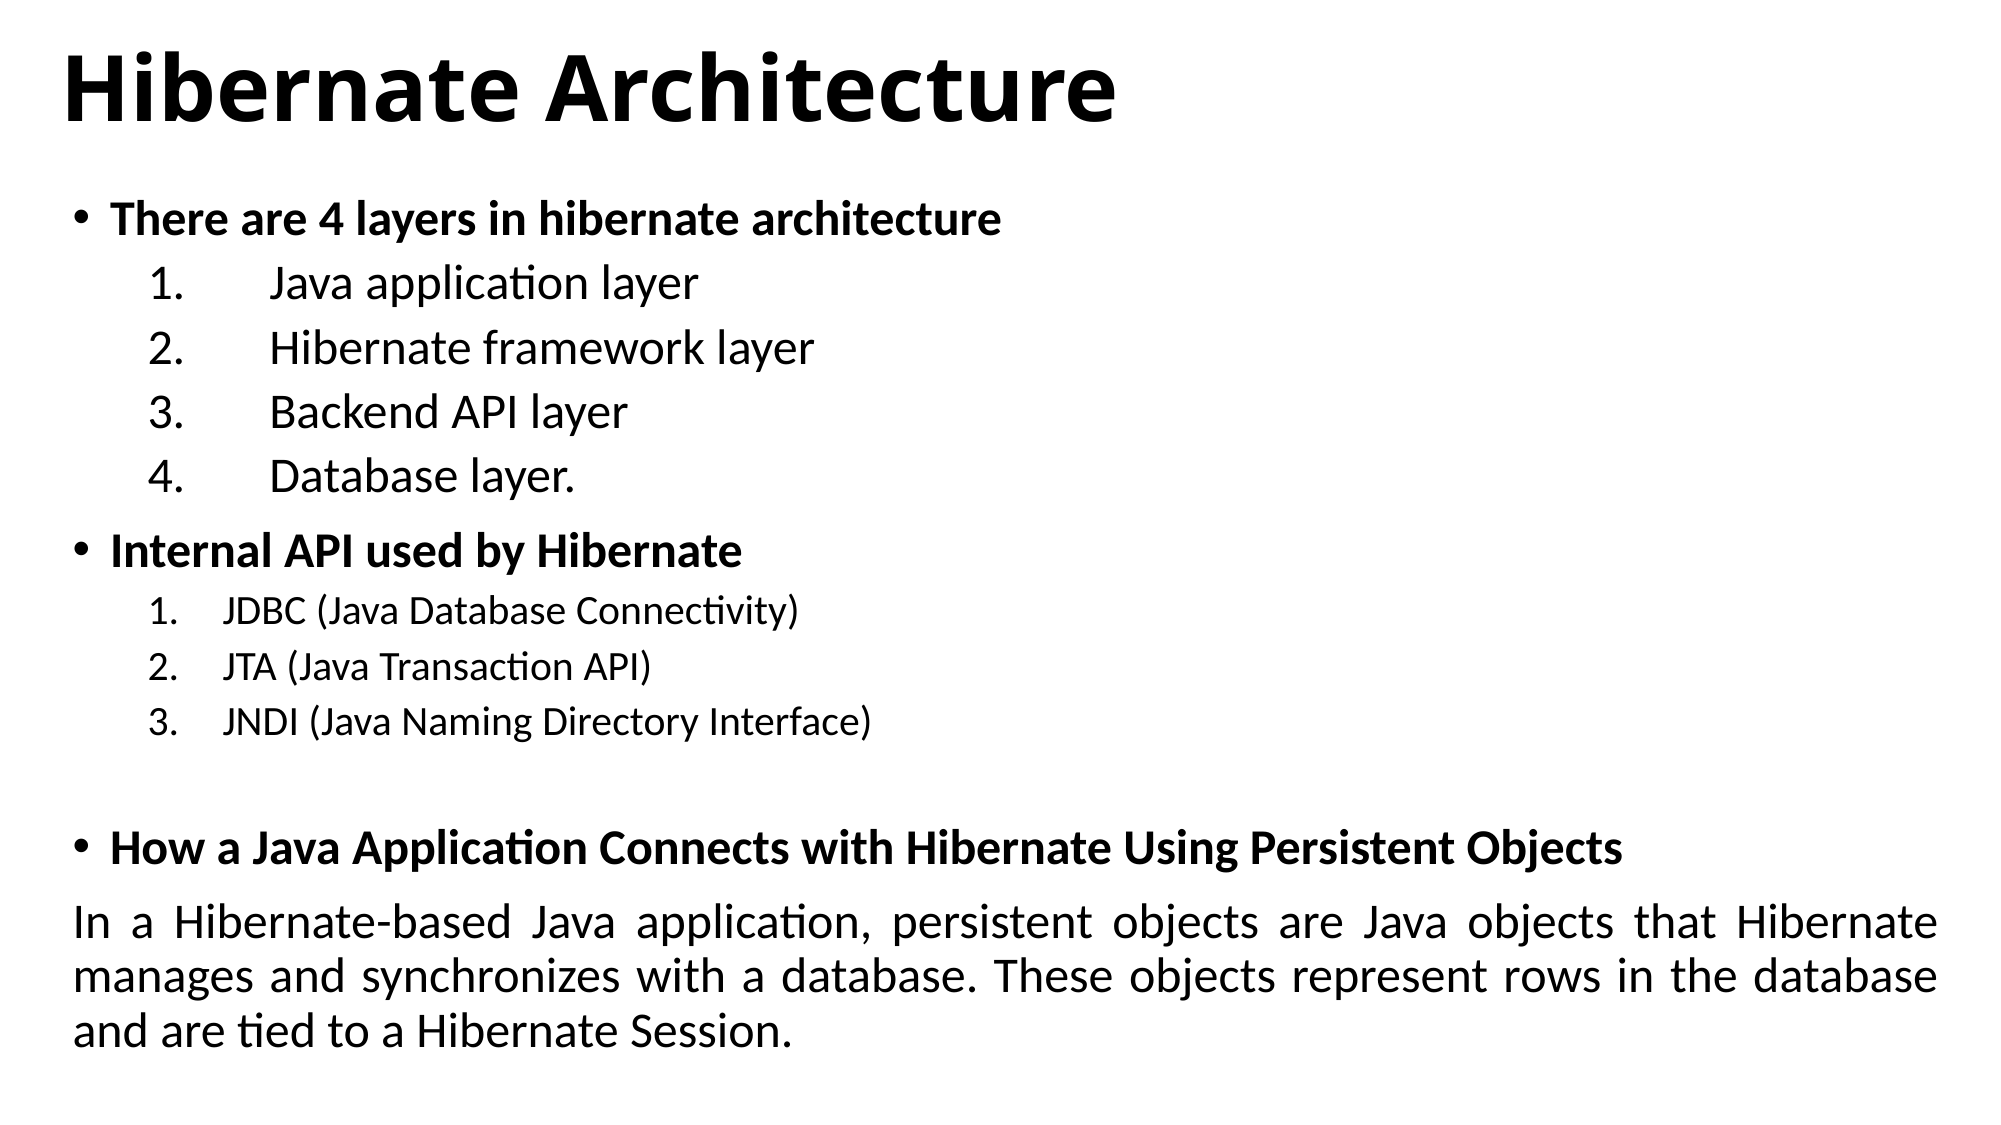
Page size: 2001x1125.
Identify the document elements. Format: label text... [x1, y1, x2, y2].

list There are 4 layers in hibernate architecture Java application layer Hibernate framework layer Backend API layer Database layer. Internal API used by Hibernate JDBC (Java Database Connectivity) JTA (Java Transaction API) JNDI (Java Naming Directory Interface) How a Java Application Connects with Hibernate Using Persistent Objects In a Hibernate-based Java application, persistent objects are Java objects that Hibernate manages and synchronizes with a database. These objects represent rows in the database and are tied to a Hibernate Session. [57, 184, 1955, 1014]
title Hibernate Architecture [45, 16, 1863, 278]
